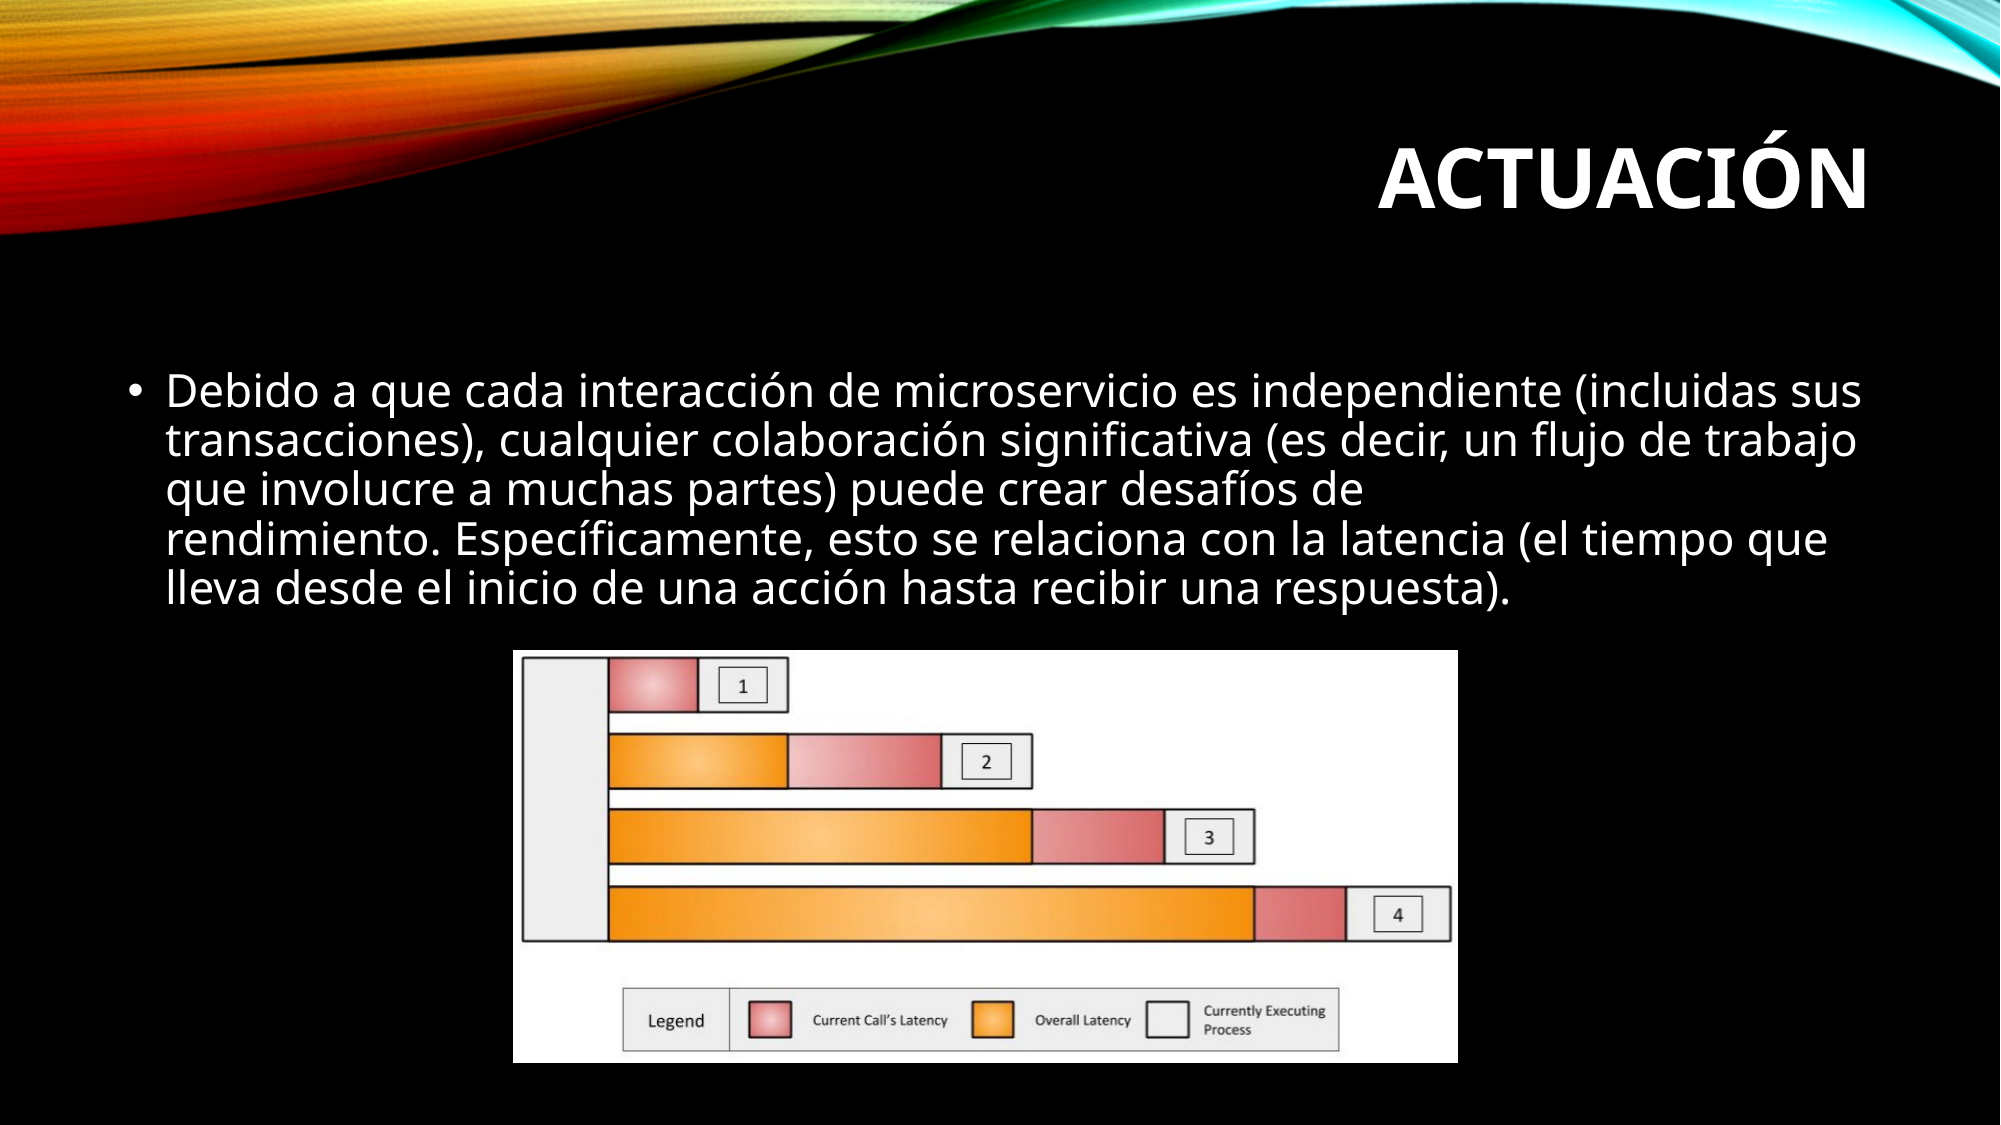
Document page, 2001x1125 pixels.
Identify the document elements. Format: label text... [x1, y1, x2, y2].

list Debido a que cada interacción de microservicio es independiente (incluidas sus transacciones), cualquier colaboración significativa (es decir, un flujo de trabajo que involucre a muchas partes) puede crear desafíos de rendimiento. Específicamente, esto se relaciona con la latencia (el tiempo que lleva desde el inicio de una acción hasta recibir una respuesta). [112, 360, 1888, 1021]
title Actuación [474, 125, 1888, 338]
picture [0, 0, 2000, 237]
picture [512, 650, 1458, 1063]
